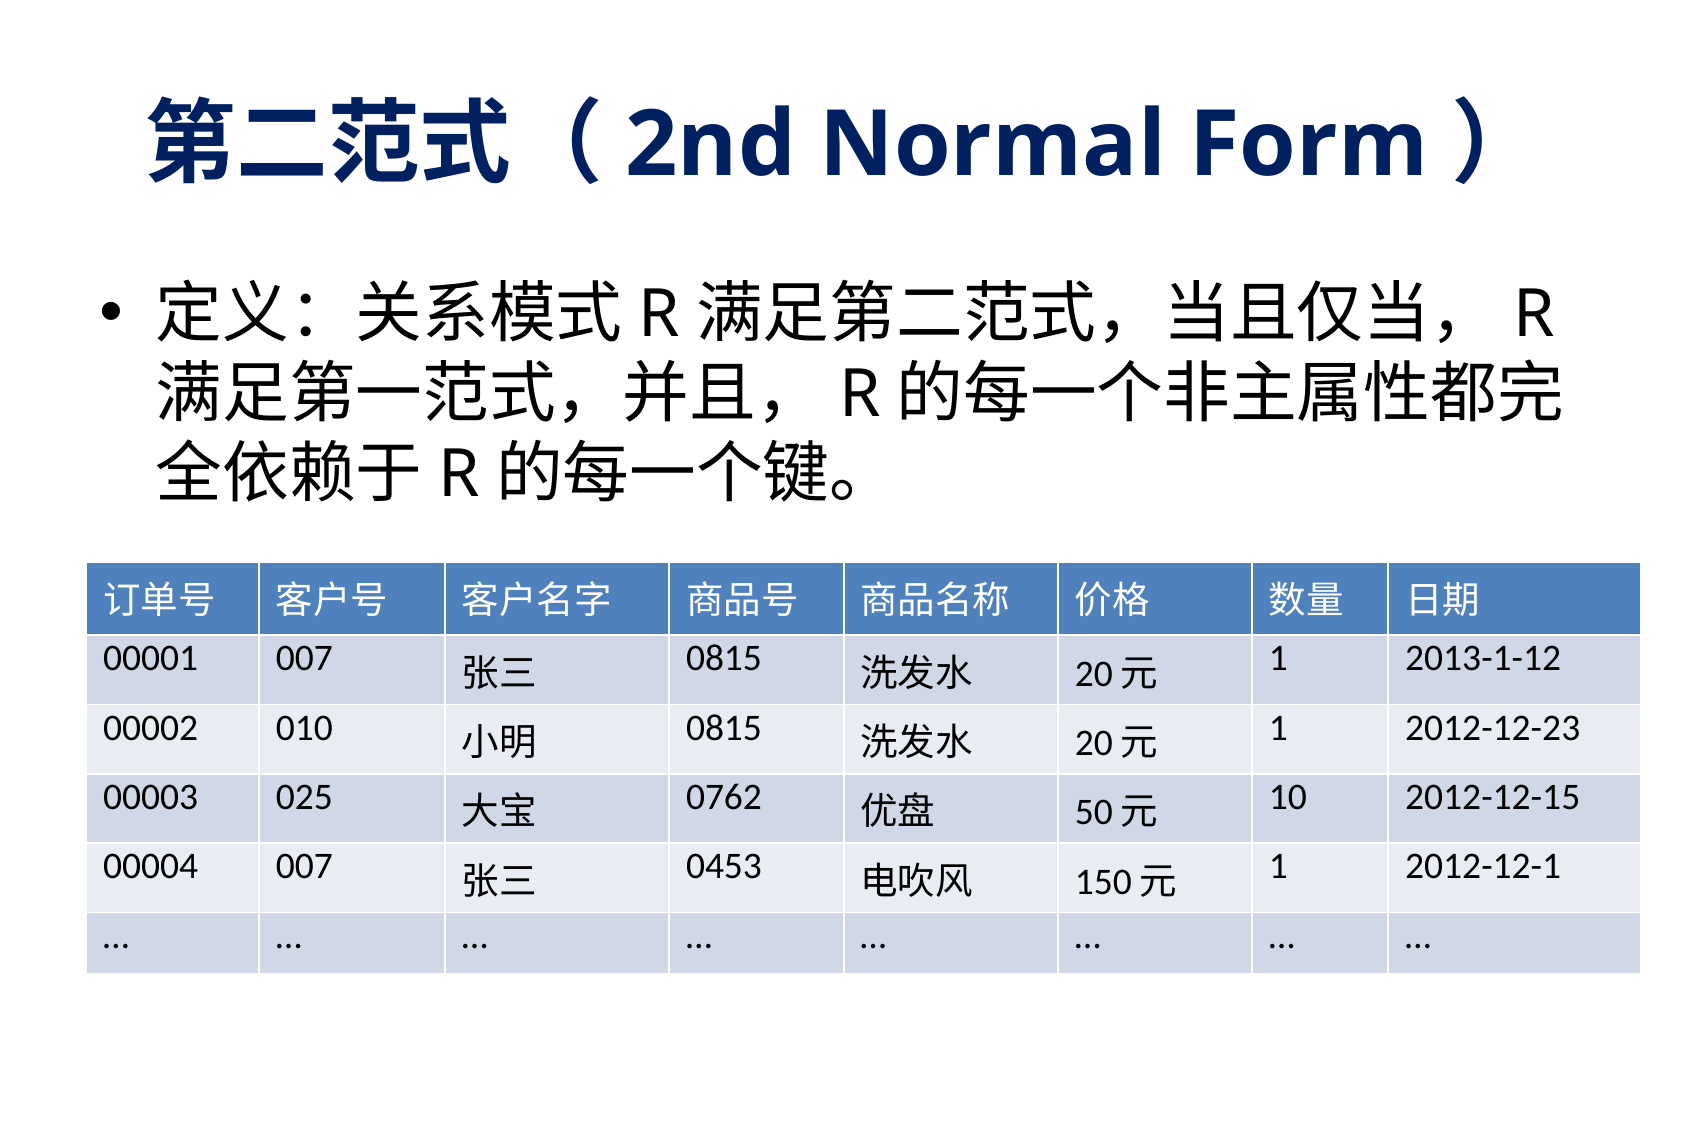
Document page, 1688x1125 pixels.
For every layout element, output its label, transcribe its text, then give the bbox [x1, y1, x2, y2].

table_cell 电吹风 [845, 844, 1057, 912]
table_cell 10 [1253, 775, 1387, 842]
table_cell 小明 [446, 705, 668, 773]
table_cell 0453 [670, 844, 843, 912]
table_cell 1 [1253, 844, 1387, 912]
table_cell 洗发水 [845, 636, 1057, 704]
table_cell 2012-12-1 [1389, 844, 1640, 912]
table_cell 010 [260, 705, 444, 773]
table_cell 025 [260, 775, 444, 842]
table_cell … [670, 913, 843, 973]
table_cell 00002 [87, 705, 258, 773]
table_cell … [1389, 913, 1640, 973]
table_cell 20元 [1059, 705, 1251, 773]
table_cell 50元 [1059, 775, 1251, 842]
table_cell 2012-12-23 [1389, 705, 1640, 773]
table_header 数量 [1253, 563, 1387, 634]
table_cell 张三 [446, 636, 668, 704]
table_cell 150元 [1059, 844, 1251, 912]
table_header 商品名称 [845, 563, 1057, 634]
table_cell … [1253, 913, 1387, 973]
table_cell 张三 [446, 844, 668, 912]
table_cell 2012-12-15 [1389, 775, 1640, 842]
table_cell 00003 [87, 775, 258, 842]
table_header 日期 [1389, 563, 1640, 634]
table_cell 00001 [87, 636, 258, 704]
table_header 客户名字 [446, 563, 668, 634]
list 定义：关系模式R满足第二范式，当且仅当，R满足第一范式，并且，R的每一个非主属性都完全依赖于R的每一个键。 [84, 262, 1604, 1005]
table_cell … [446, 913, 668, 973]
table_cell 优盘 [845, 775, 1057, 842]
table_header 商品号 [670, 563, 843, 634]
table_cell … [87, 913, 258, 973]
table_cell 洗发水 [845, 705, 1057, 773]
table_cell 2013-1-12 [1389, 636, 1640, 704]
table_cell 1 [1253, 705, 1387, 773]
table_cell 007 [260, 844, 444, 912]
title 第二范式（2nd Normal Form） [84, 45, 1604, 233]
table_cell … [260, 913, 444, 973]
table_cell … [1059, 913, 1251, 973]
table_cell 0762 [670, 775, 843, 842]
table_cell 0815 [670, 636, 843, 704]
table_cell 20元 [1059, 636, 1251, 704]
table_cell 007 [260, 636, 444, 704]
table_header 价格 [1059, 563, 1251, 634]
table_cell 大宝 [446, 775, 668, 842]
table_cell 1 [1253, 636, 1387, 704]
table_header 客户号 [260, 563, 444, 634]
table_cell 00004 [87, 844, 258, 912]
table_header 订单号 [87, 563, 258, 634]
table_cell 0815 [670, 705, 843, 773]
table_cell … [845, 913, 1057, 973]
